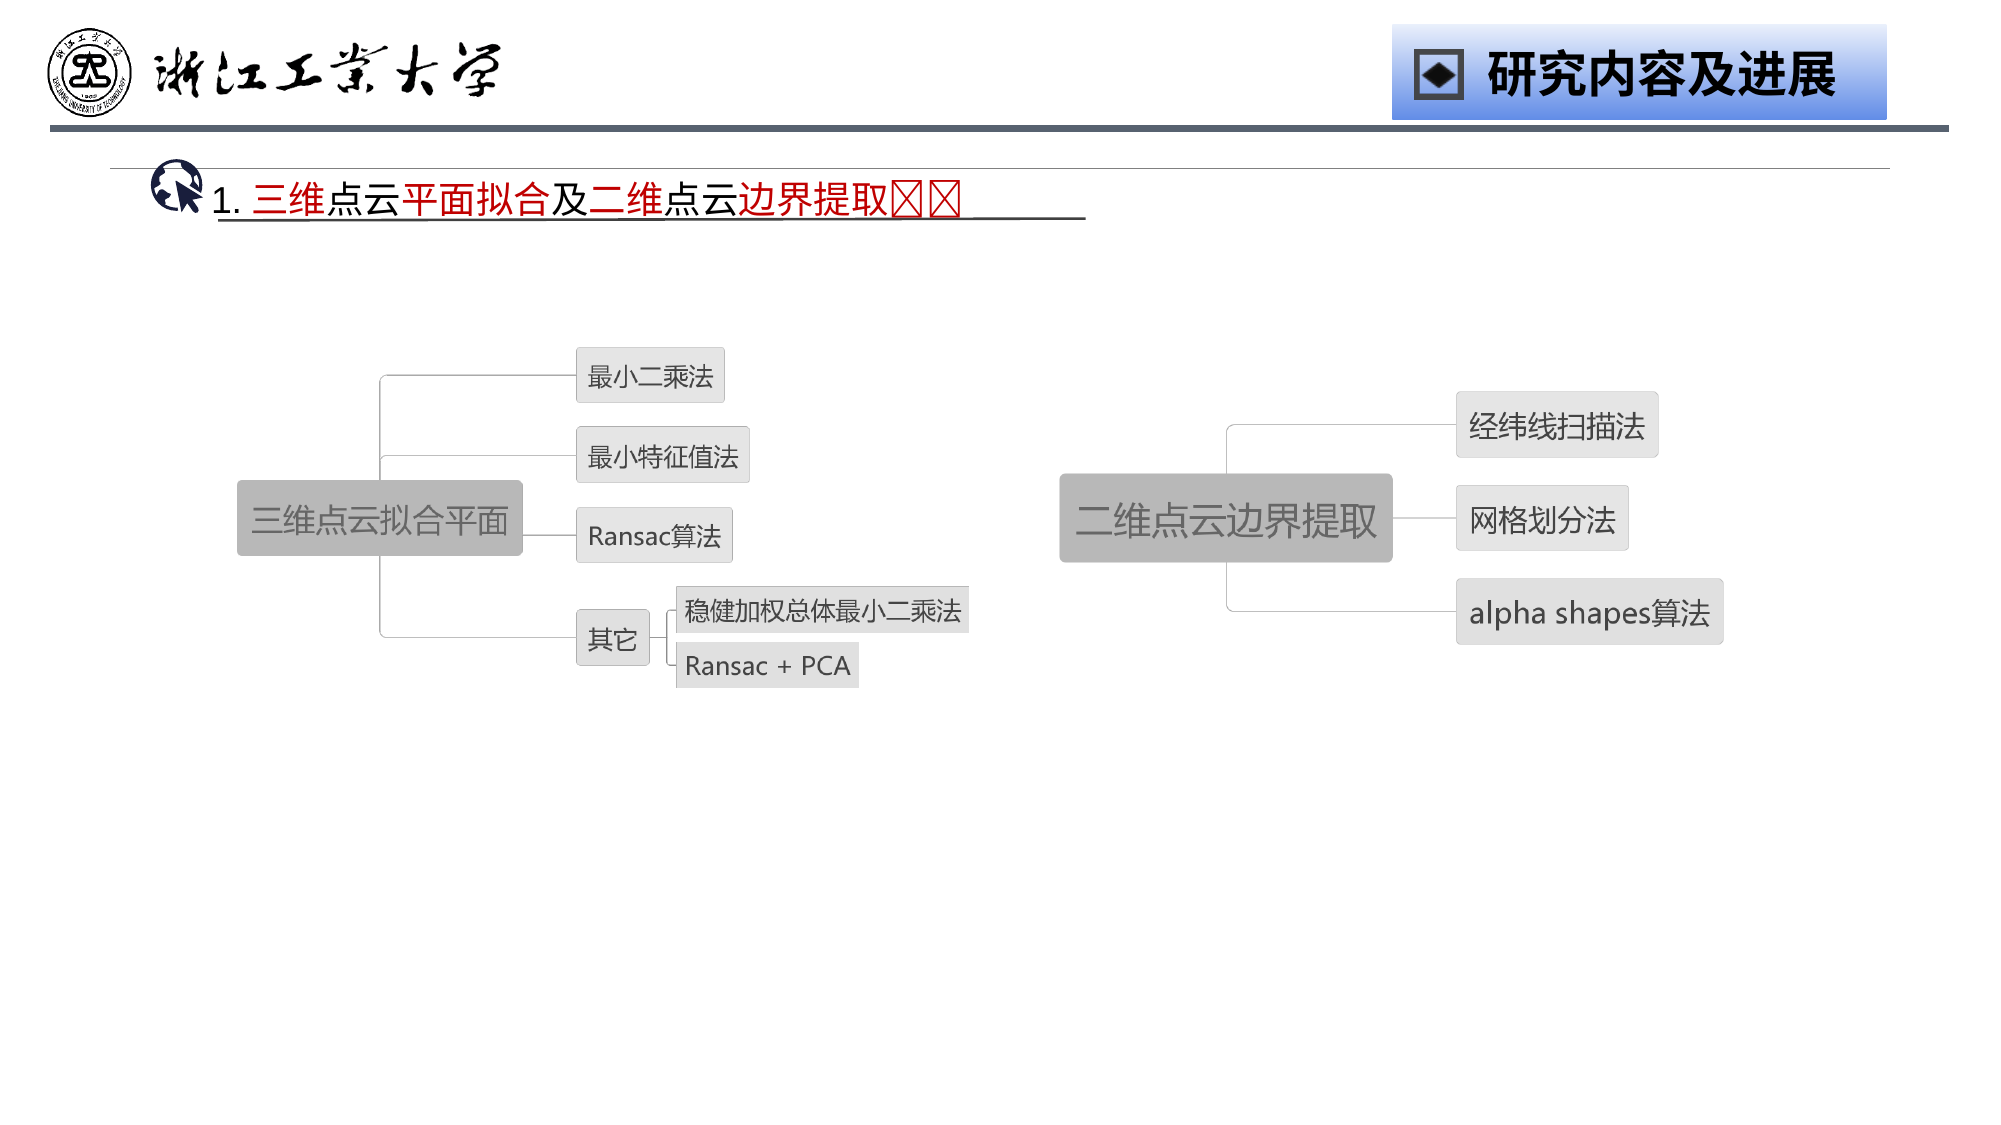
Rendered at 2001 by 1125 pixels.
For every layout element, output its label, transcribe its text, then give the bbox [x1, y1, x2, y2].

picture [43, 28, 136, 120]
picture [1414, 49, 1464, 100]
text_box 1.三维点云平面拟合及二维点云边界提取 [196, 169, 990, 229]
text_box [149, 158, 198, 216]
text_box 研究内容及进展 [1392, 24, 1887, 120]
picture [148, 40, 511, 101]
picture [1027, 359, 1758, 677]
picture [209, 319, 1000, 717]
